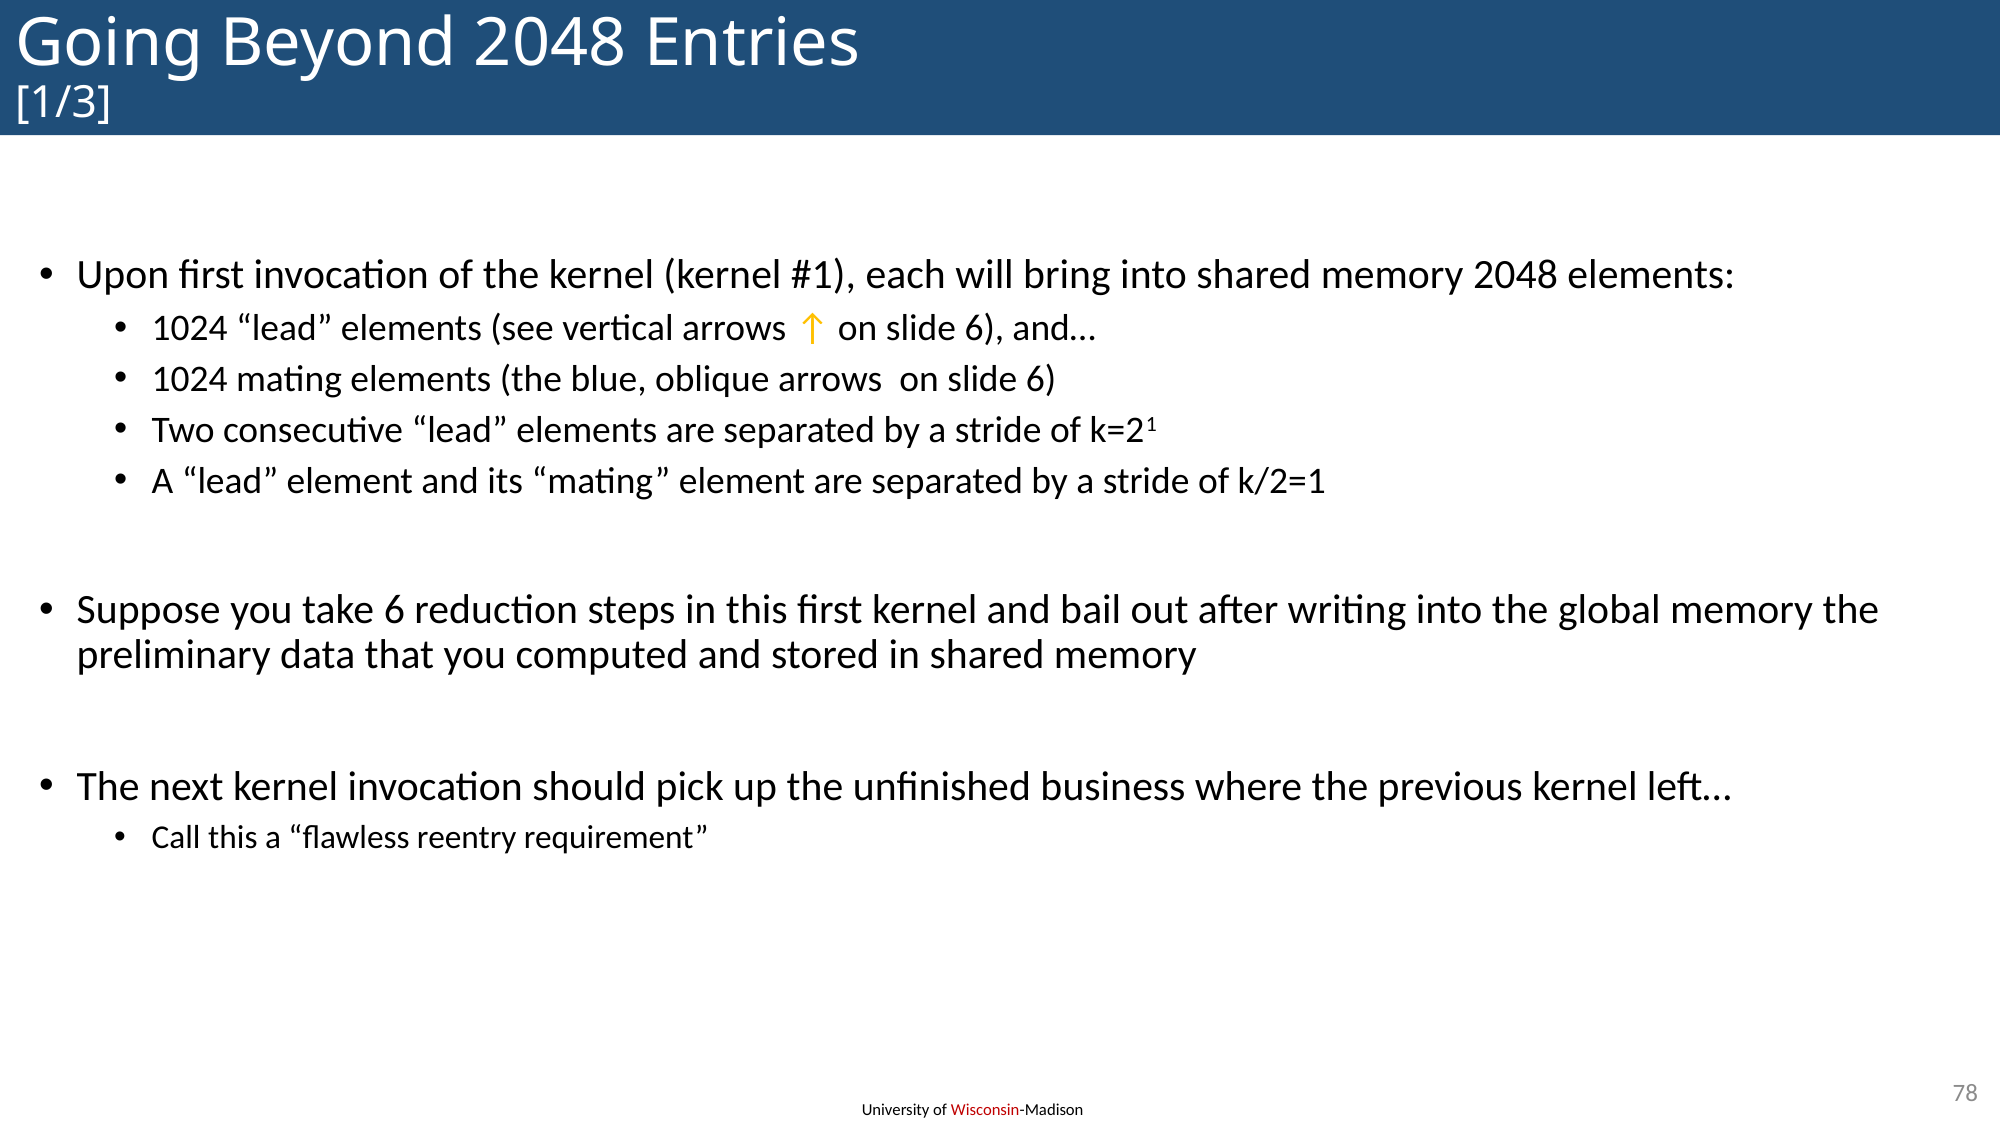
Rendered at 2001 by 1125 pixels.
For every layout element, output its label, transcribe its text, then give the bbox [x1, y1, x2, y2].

slide_number 78 [1879, 1069, 1994, 1114]
title Going Beyond 2048 Entries [1/3] [0, 0, 2000, 136]
